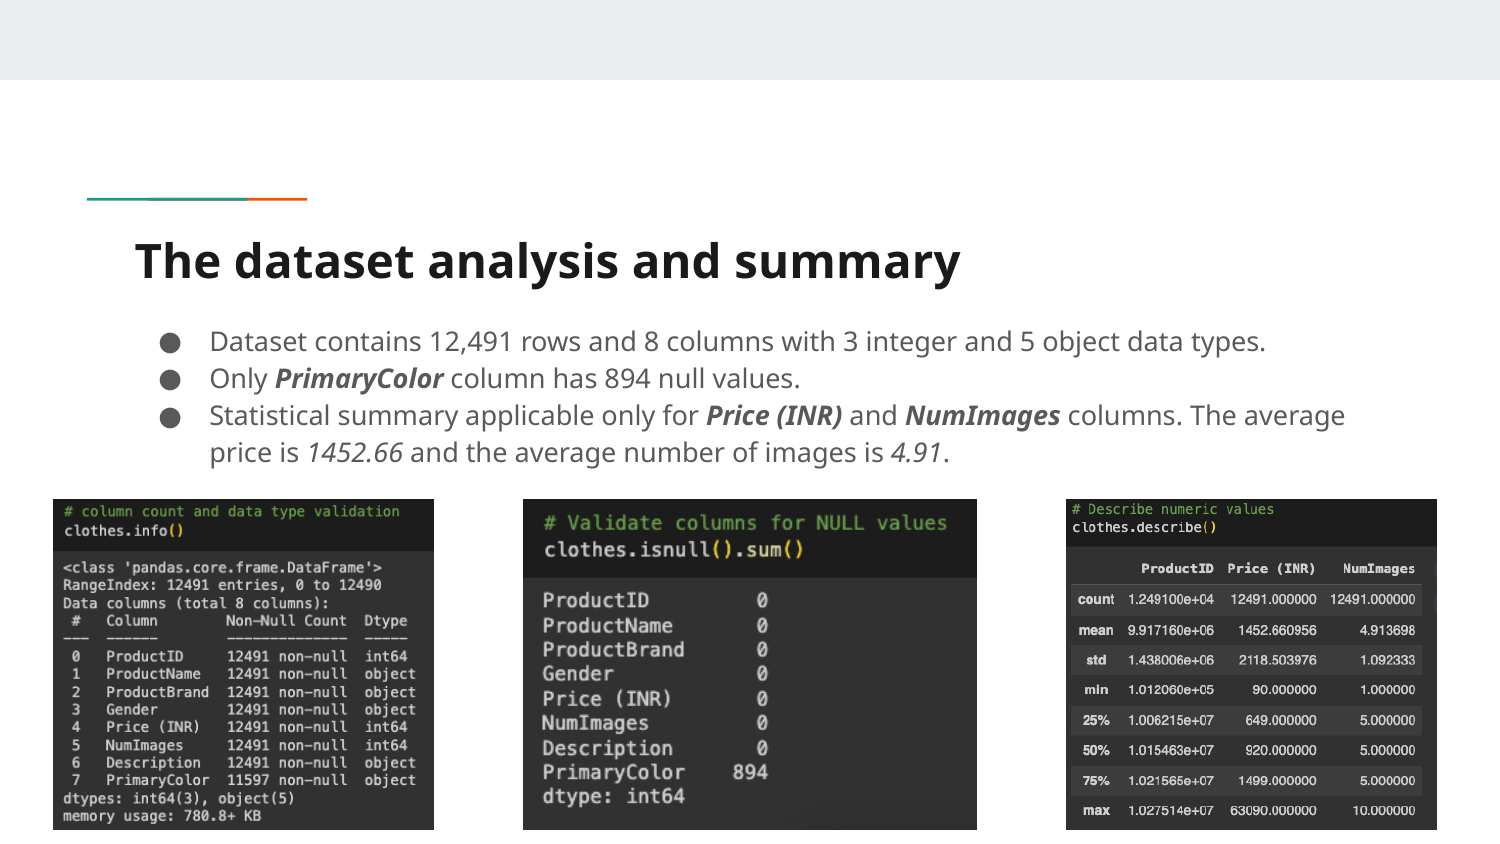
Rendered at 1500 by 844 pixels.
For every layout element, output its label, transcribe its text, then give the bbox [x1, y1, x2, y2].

list Dataset contains 12,491 rows and 8 columns with 3 integer and 5 object data types. Only PrimaryColor column has 894 null values. Statistical summary applicable only for Price (INR) and NumImages columns. The average price is 1452.66 and the average number of images is 4.91. [119, 304, 1381, 500]
picture [52, 499, 434, 830]
picture [1066, 499, 1438, 830]
title The dataset analysis and summary [119, 216, 1381, 304]
picture [523, 499, 977, 830]
